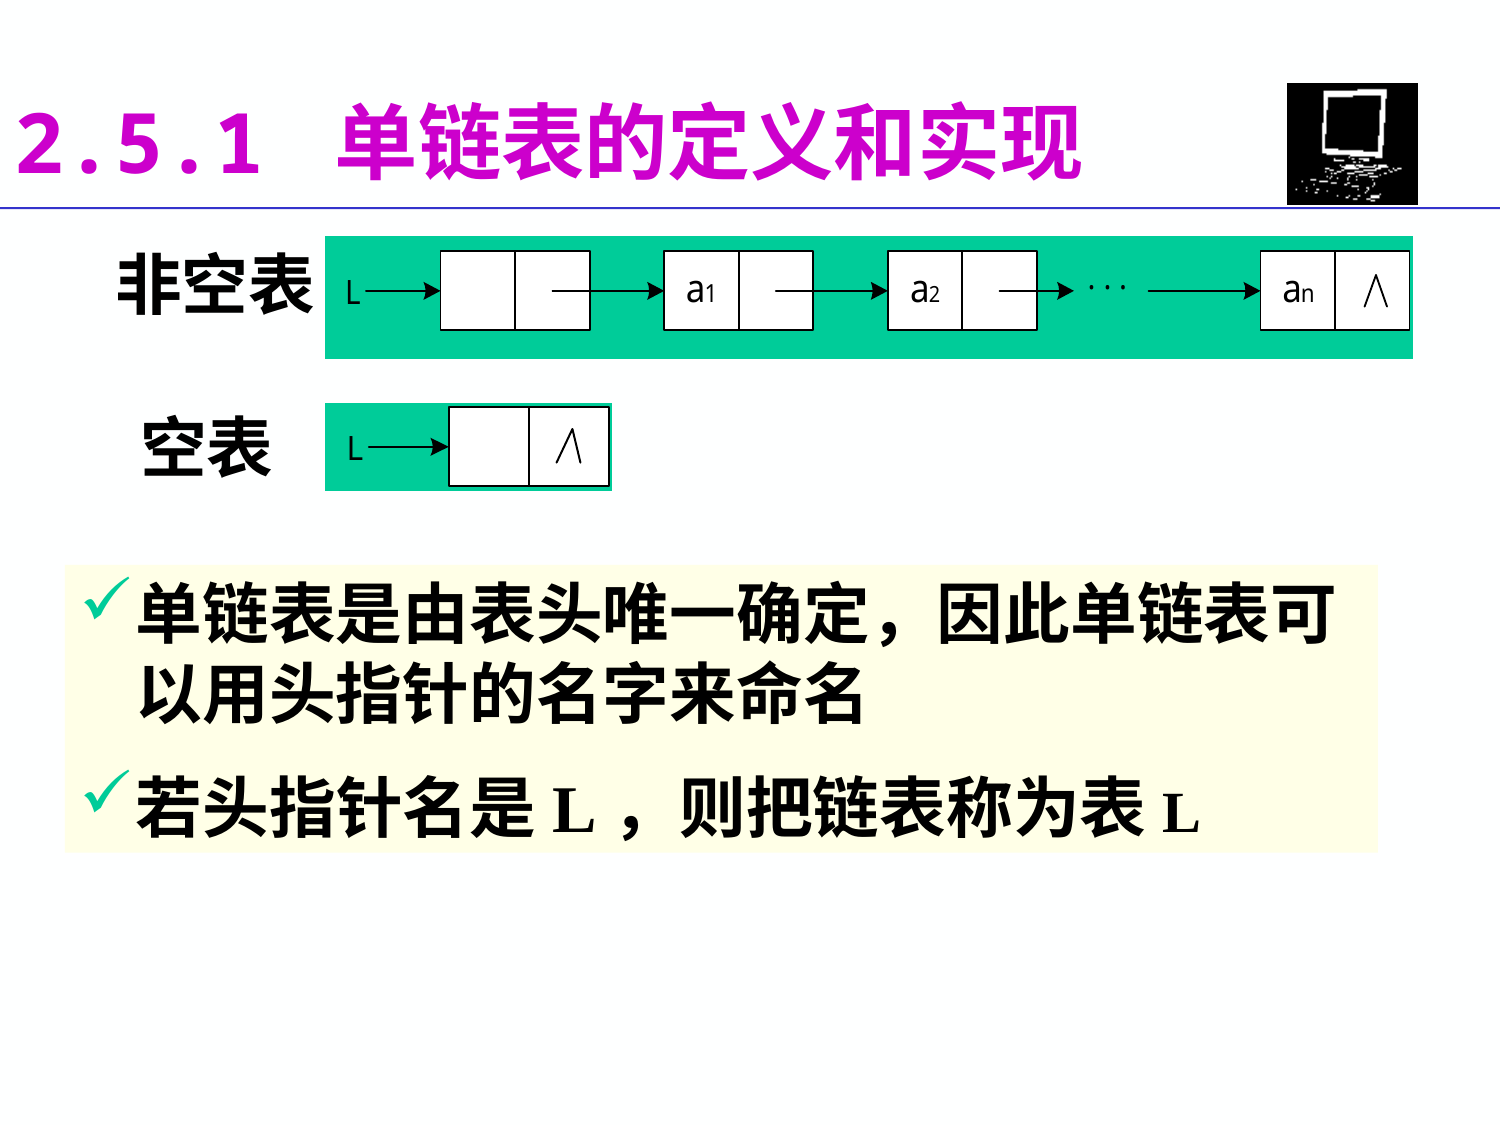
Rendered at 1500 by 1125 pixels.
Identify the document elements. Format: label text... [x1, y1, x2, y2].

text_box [324, 402, 613, 491]
text_box 2.5.1 单链表的定义和实现 [0, 83, 1176, 197]
text_box 非空表 [100, 235, 323, 331]
picture [1287, 83, 1422, 209]
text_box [324, 235, 1414, 360]
text_box 单链表是由表头唯一确定，因此单链表可以用头指针的名字来命名 若头指针名是L，则把链表称为表L [64, 564, 1378, 853]
text_box 空表 [125, 398, 289, 494]
